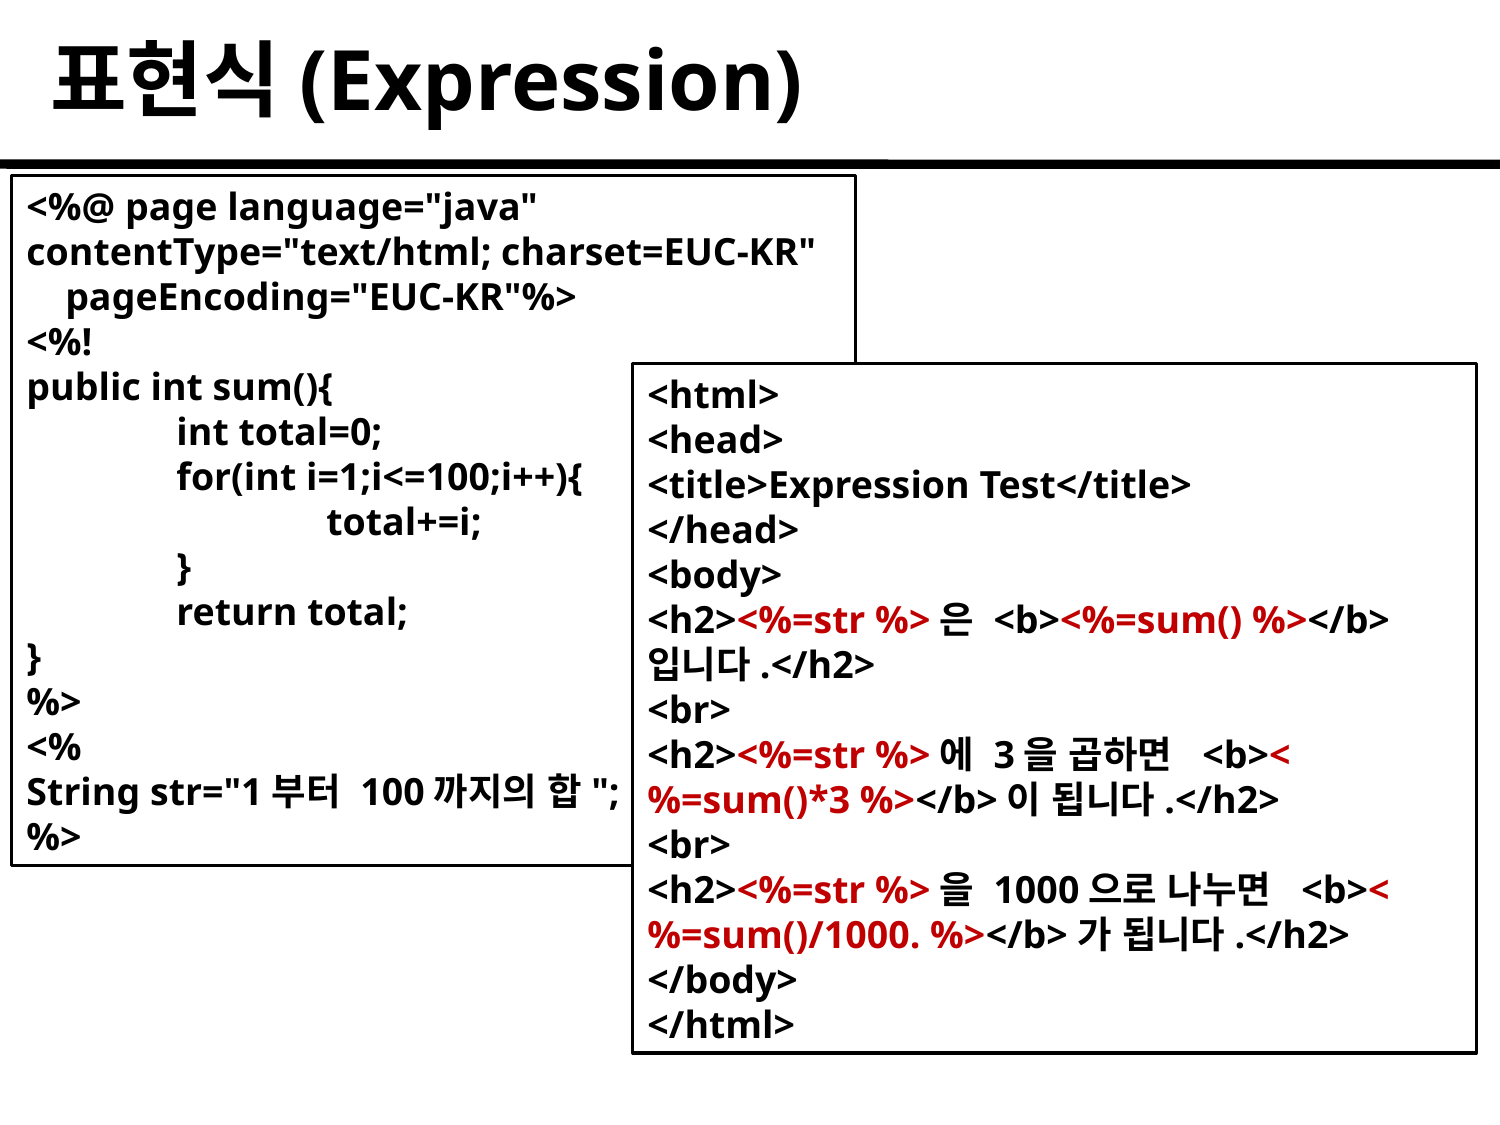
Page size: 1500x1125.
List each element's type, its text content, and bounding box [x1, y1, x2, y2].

text_box 표현식(Expression) [35, 19, 819, 135]
text_box <html> <head> <title>Expression Test</title> </head> <body> <h2><%=str %>은 <b><%=sum() %></b>입니다.</h2> <br> <h2><%=str %>에 3을 곱하면 <b><%=sum()*3 %></b>이 됩니다.</h2> <br> <h2><%=str %>을 1000으로 나누면 <b><%=sum()/1000. %></b>가 됩니다.</h2> </body> </html> [632, 363, 1477, 1053]
text_box <%@ page language="java" contentType="text/html; charset=EUC-KR" pageEncoding="EUC-KR"%> <%! public int sum(){ int total=0; for(int i=1;i<=100;i++){ total+=i; } return total; } %> <% String str="1부터 100까지의 합"; %> [11, 175, 856, 866]
